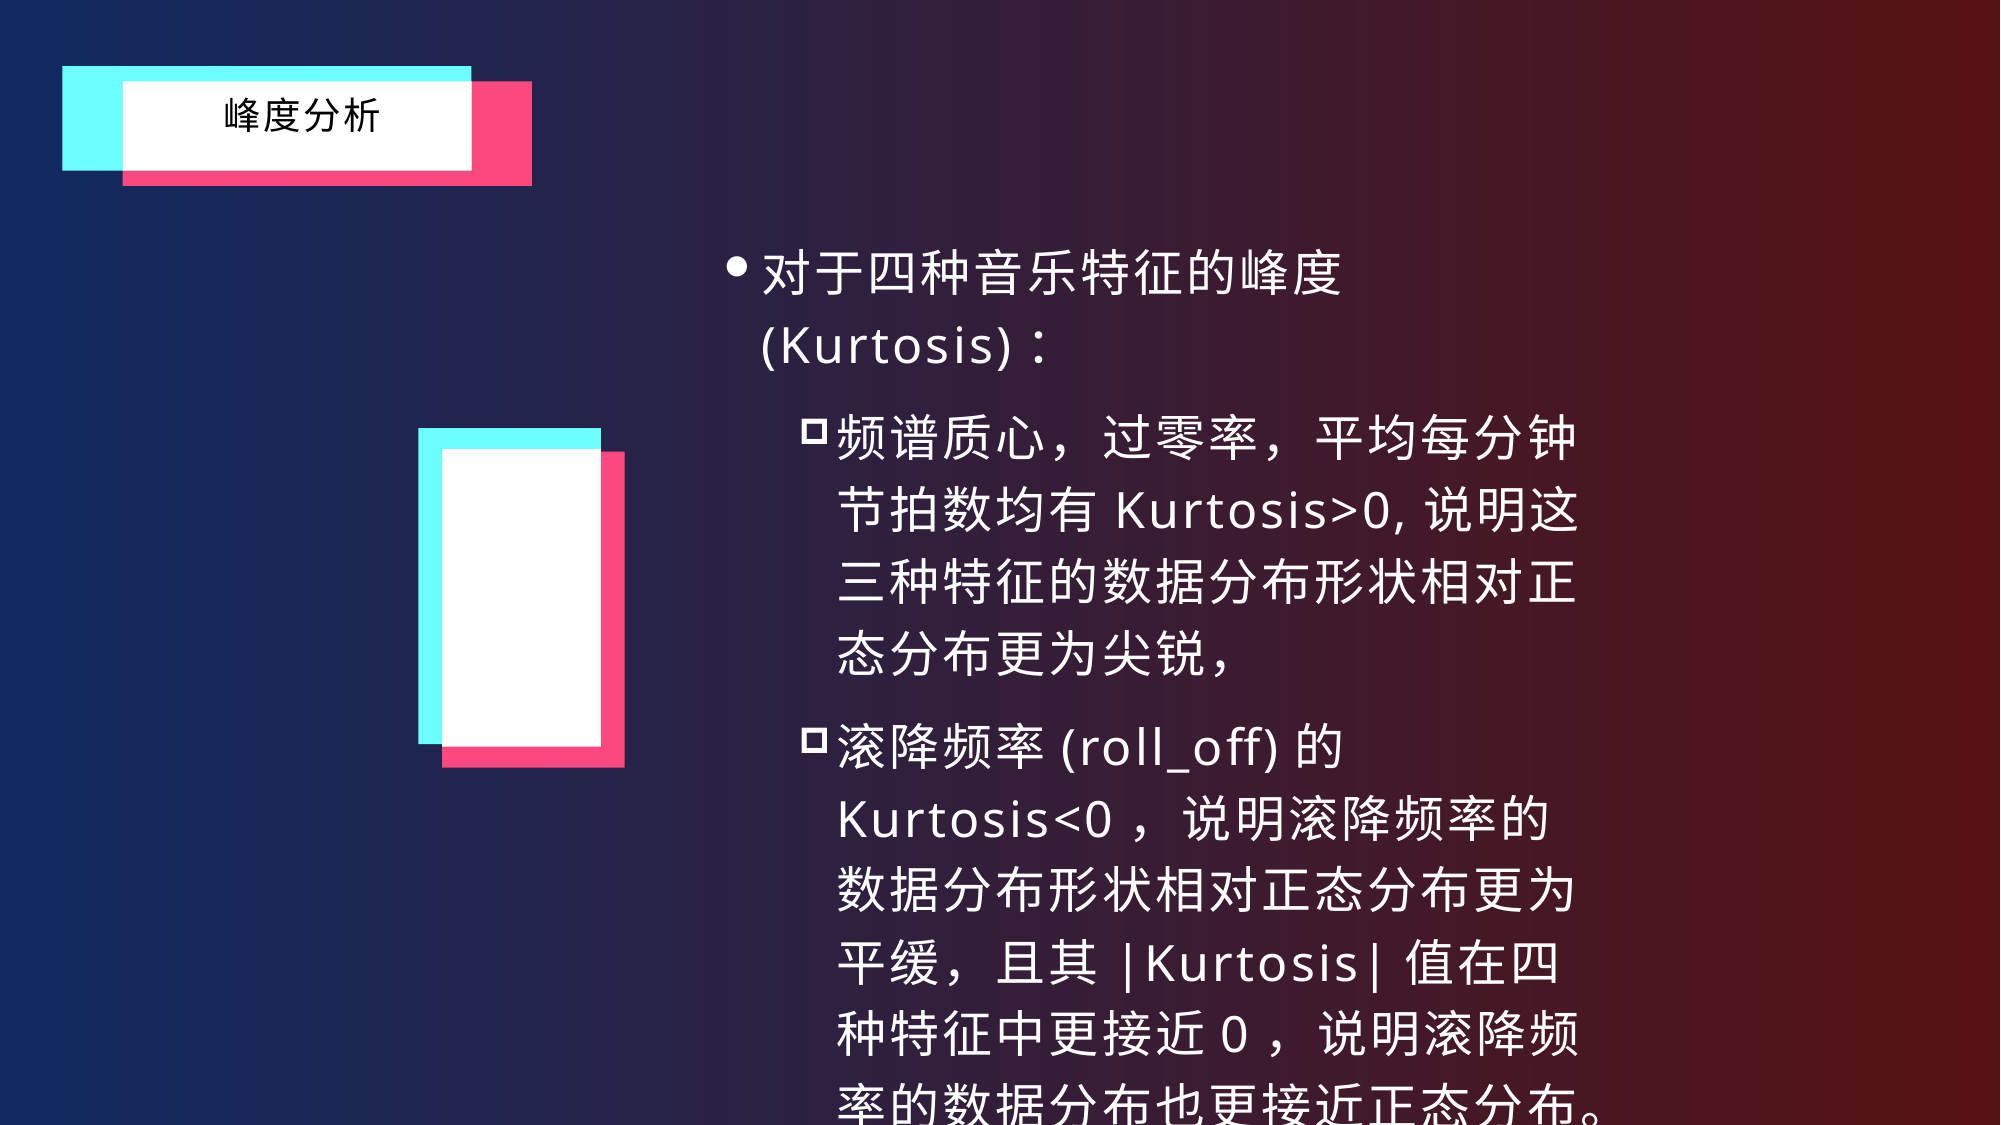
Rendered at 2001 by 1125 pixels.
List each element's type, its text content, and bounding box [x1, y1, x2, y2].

text_box [441, 451, 626, 769]
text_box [0, 65, 637, 186]
list 对于四种音乐特征的峰度(Kurtosis)： 频谱质心，过零率，平均每分钟节拍数均有Kurtosis>0,说明这三种特征的数据分布形状相对正态分布更为尖锐， 滚降频率(roll_off)的Kurtosis<0，说明滚降频率的数据分布形状相对正态分布更为平缓，且其|Kurtosis|值在四种特征中更接近0，说明滚降频率的数据分布也更接近正态分布。 [707, 229, 1620, 990]
text_box [441, 448, 602, 748]
text_box [417, 427, 602, 745]
